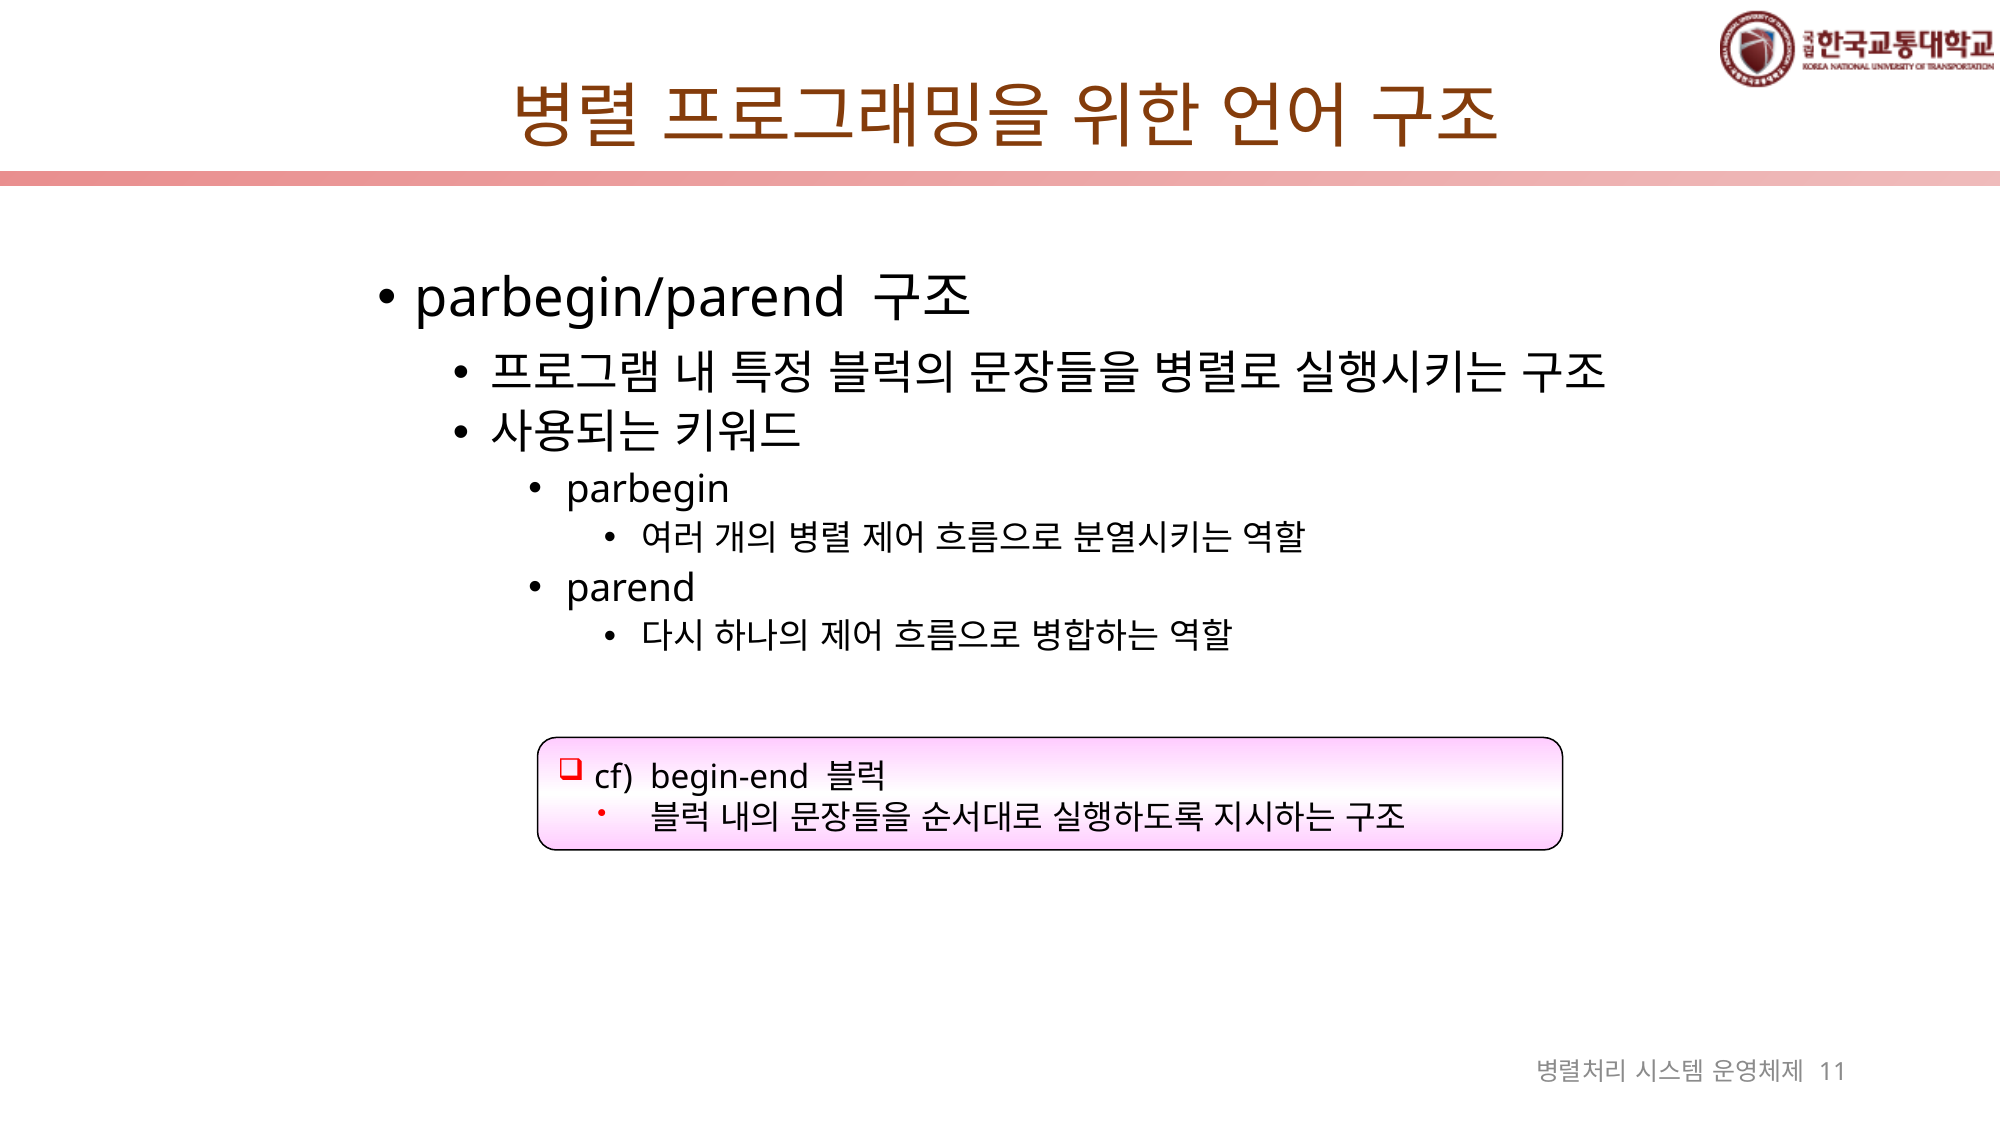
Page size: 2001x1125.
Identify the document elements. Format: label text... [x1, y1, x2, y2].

picture [1720, 5, 1994, 92]
list parbegin/parend 구조 프로그램 내 특정 블럭의 문장들을 병렬로 실행시키는 구조 사용되는 키워드 parbegin 여러 개의 병렬 제어 흐름으로 분열시키는 역할 parend 다시 하나의 제어 흐름으로 병합하는 역할 [362, 262, 1638, 688]
text_box cf) begin-end 블럭 블럭 내의 문장들을 순서대로 실행하도록 지시하는 구조 [537, 737, 1563, 850]
slide_number 병렬처리 시스템 운영체제 11 [1412, 1042, 1863, 1103]
title 병렬 프로그래밍을 위한 언어 구조 [89, 72, 1924, 165]
